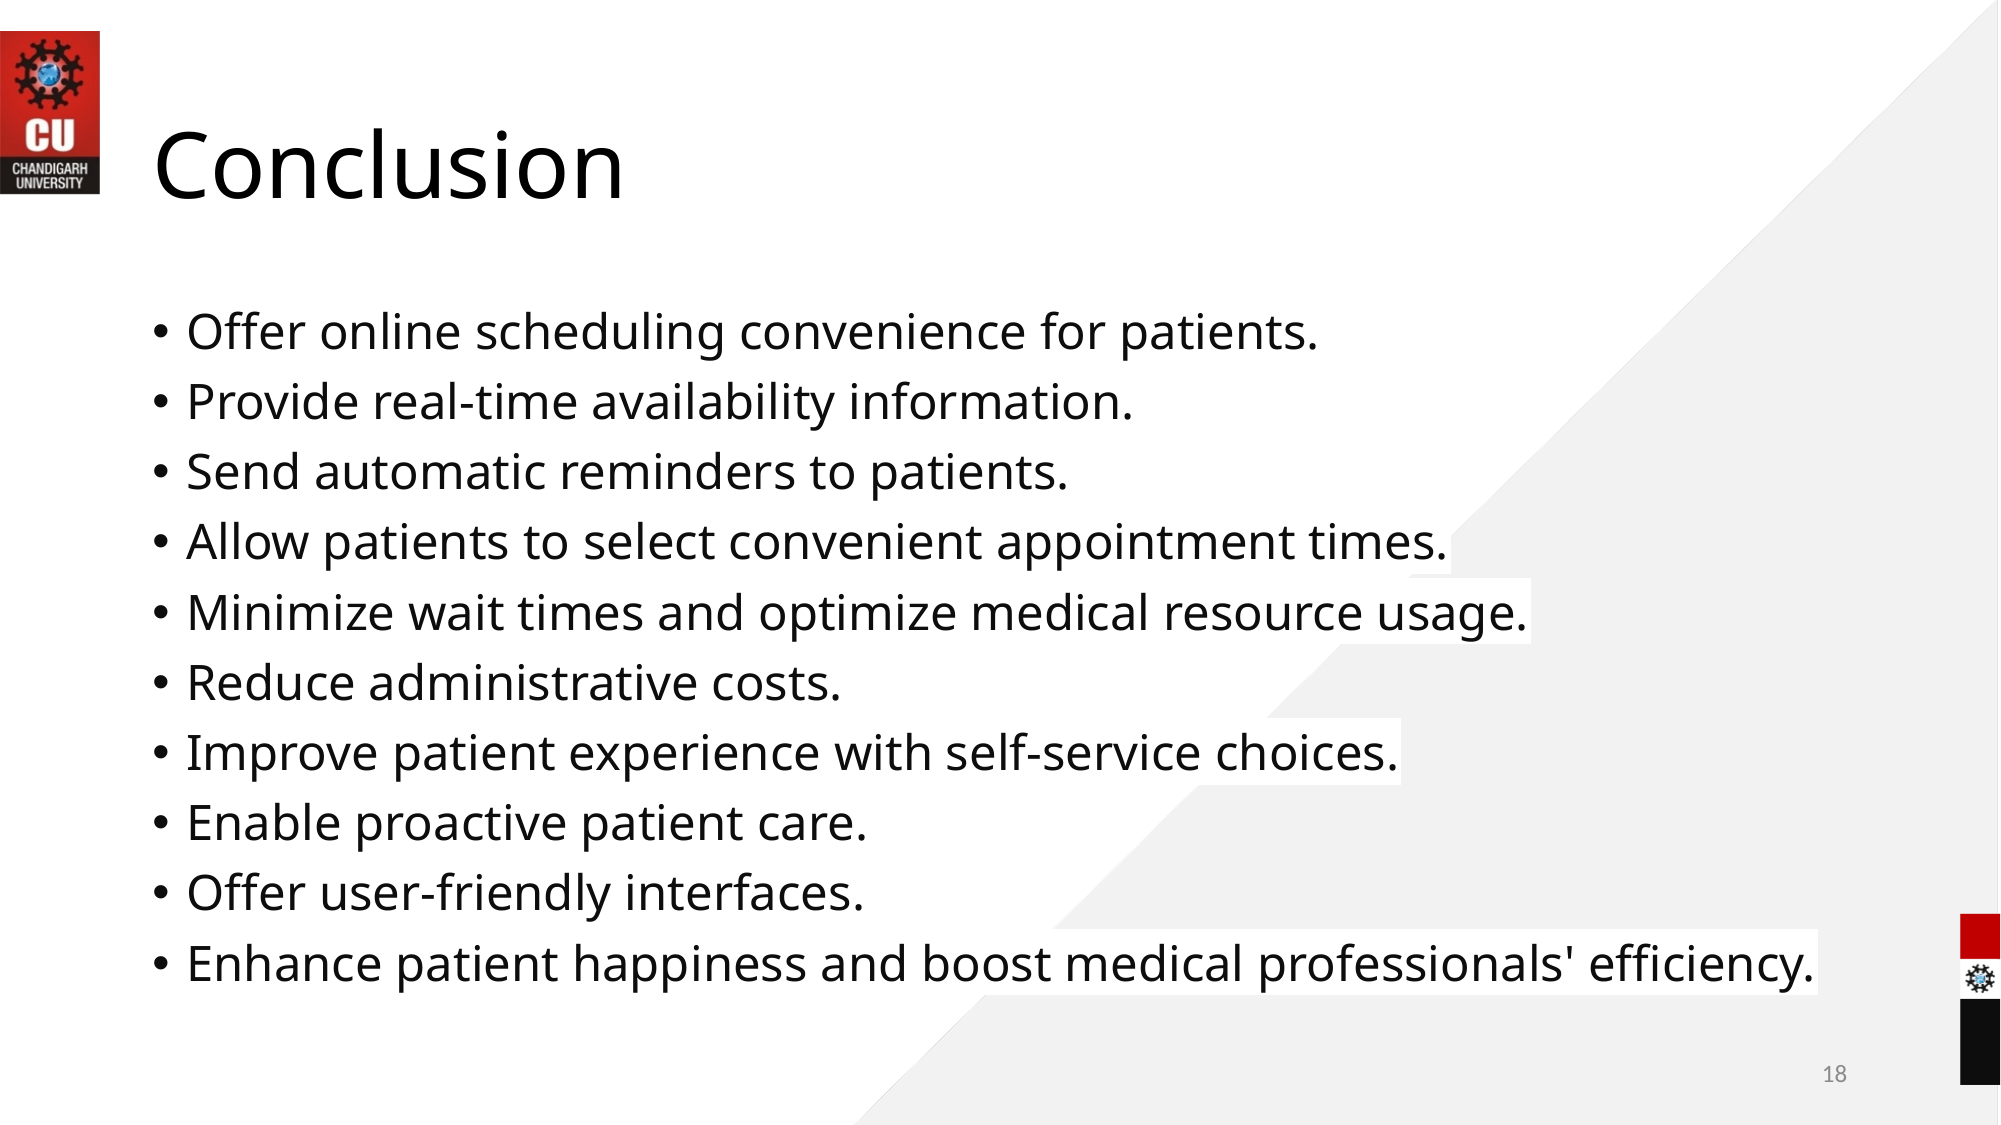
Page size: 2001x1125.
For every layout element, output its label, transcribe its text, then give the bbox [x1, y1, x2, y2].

list Offer online scheduling convenience for patients. Provide real-time availability information. Send automatic reminders to patients. Allow patients to select convenient appointment times. Minimize wait times and optimize medical resource usage. Reduce administrative costs. Improve patient experience with self-service choices. Enable proactive patient care. Offer user-friendly interfaces. Enhance patient happiness and boost medical professionals' efficiency. [137, 299, 1863, 1014]
slide_number 18 [1412, 1042, 1863, 1103]
title Conclusion [137, 59, 1863, 278]
picture [0, 0, 2001, 1125]
